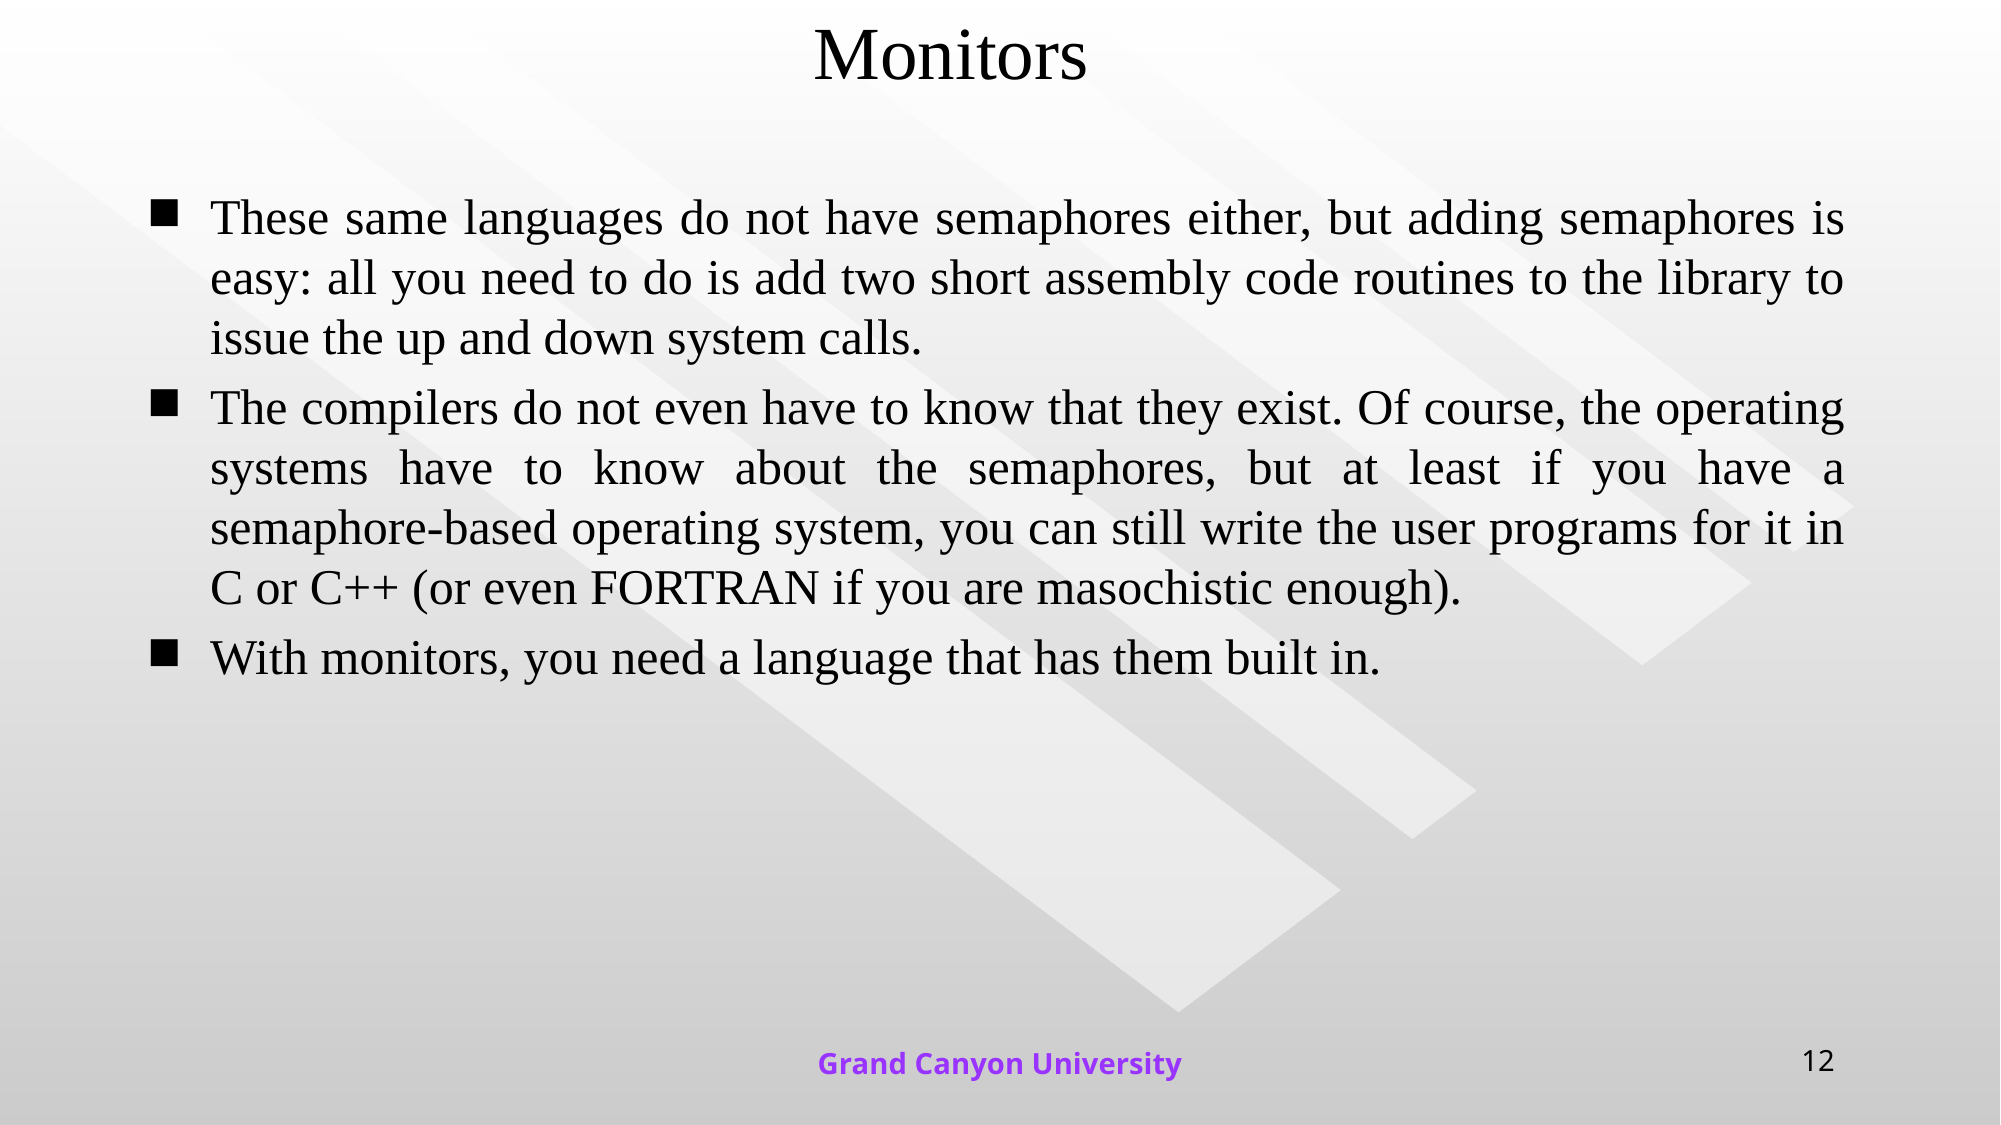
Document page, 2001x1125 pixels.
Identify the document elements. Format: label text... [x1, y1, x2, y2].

slide_number 12 [1433, 1025, 1850, 1100]
list These same languages do not have semaphores either, but adding semaphores is easy: all you need to do is add two short assembly code routines to the library to issue the up and down system calls. The compilers do not even have to know that they exist. Of course, the operating systems have to know about the semaphores, but at least if you have a semaphore-based operating system, you can still write the user programs for it in C or C++ (or even FORTRAN if you are masochistic enough). With monitors, you need a language that has them built in. [138, 176, 1862, 713]
title Monitors [632, 0, 1271, 99]
footer Grand Canyon University [683, 1025, 1317, 1100]
